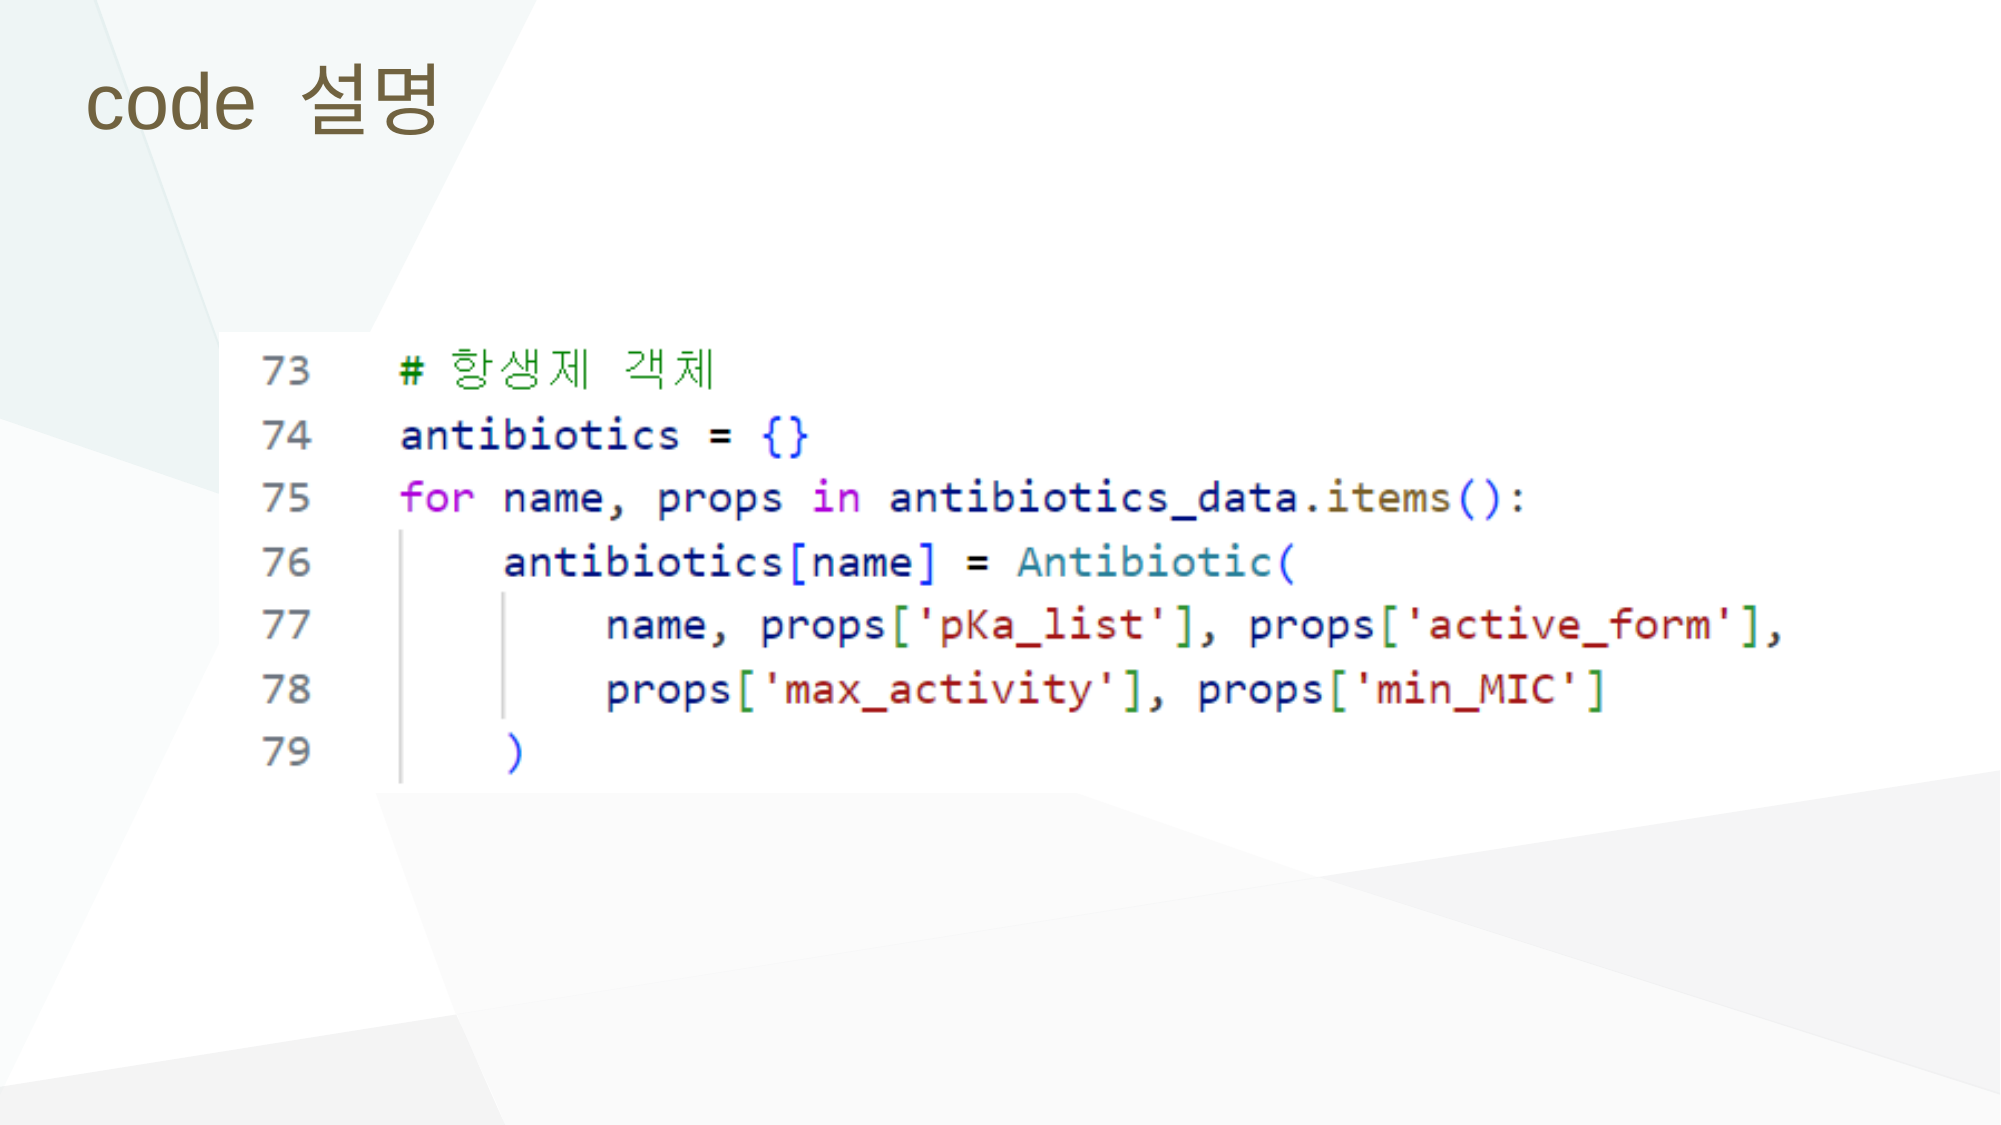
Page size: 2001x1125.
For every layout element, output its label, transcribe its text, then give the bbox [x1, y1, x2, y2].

title code 설명 [70, 20, 1925, 175]
picture [218, 331, 1841, 794]
